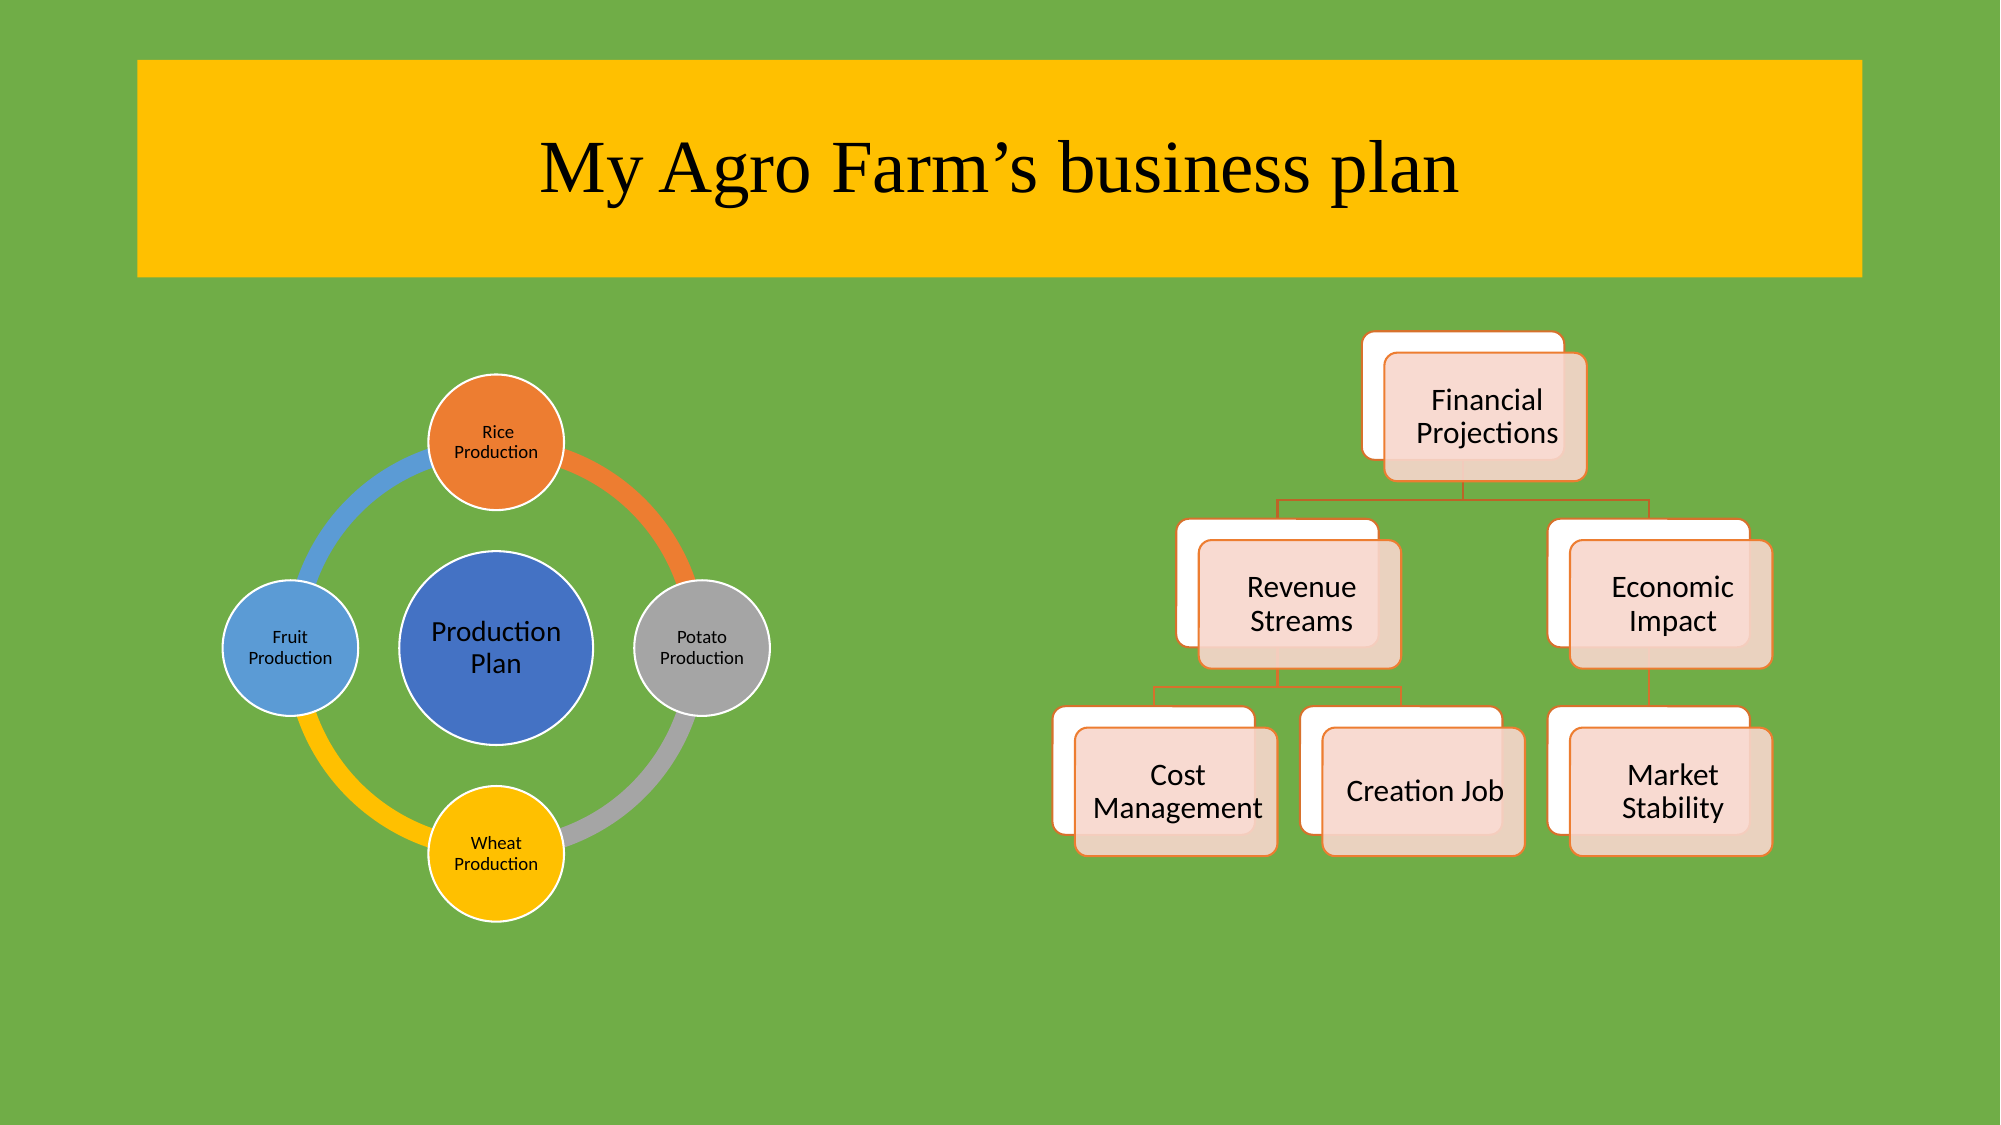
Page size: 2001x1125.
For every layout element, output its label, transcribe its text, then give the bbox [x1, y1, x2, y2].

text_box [962, 331, 1863, 857]
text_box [0, 374, 1000, 922]
title My Agro Farm’s business plan [137, 59, 1863, 278]
